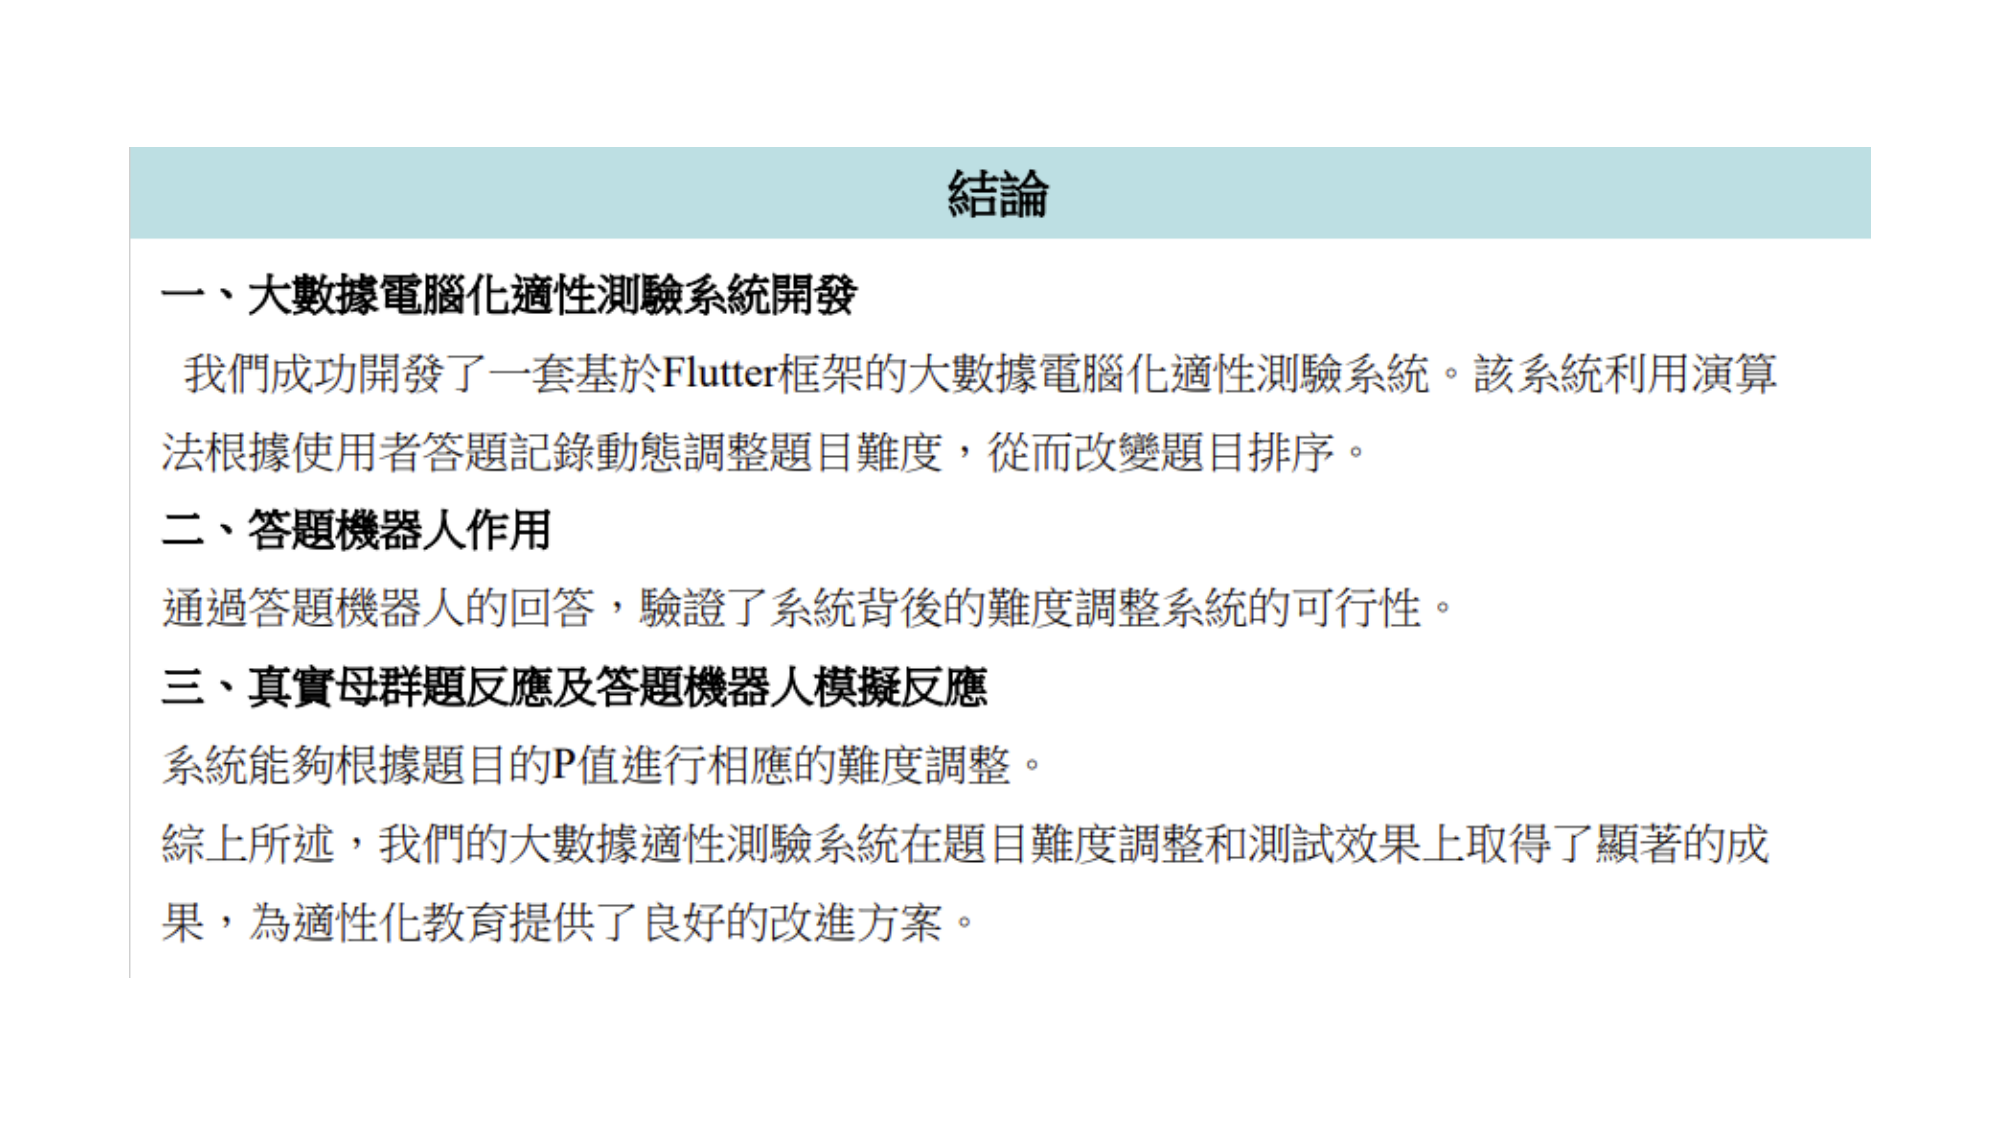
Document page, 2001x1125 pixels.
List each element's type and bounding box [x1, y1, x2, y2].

picture [129, 147, 1871, 978]
